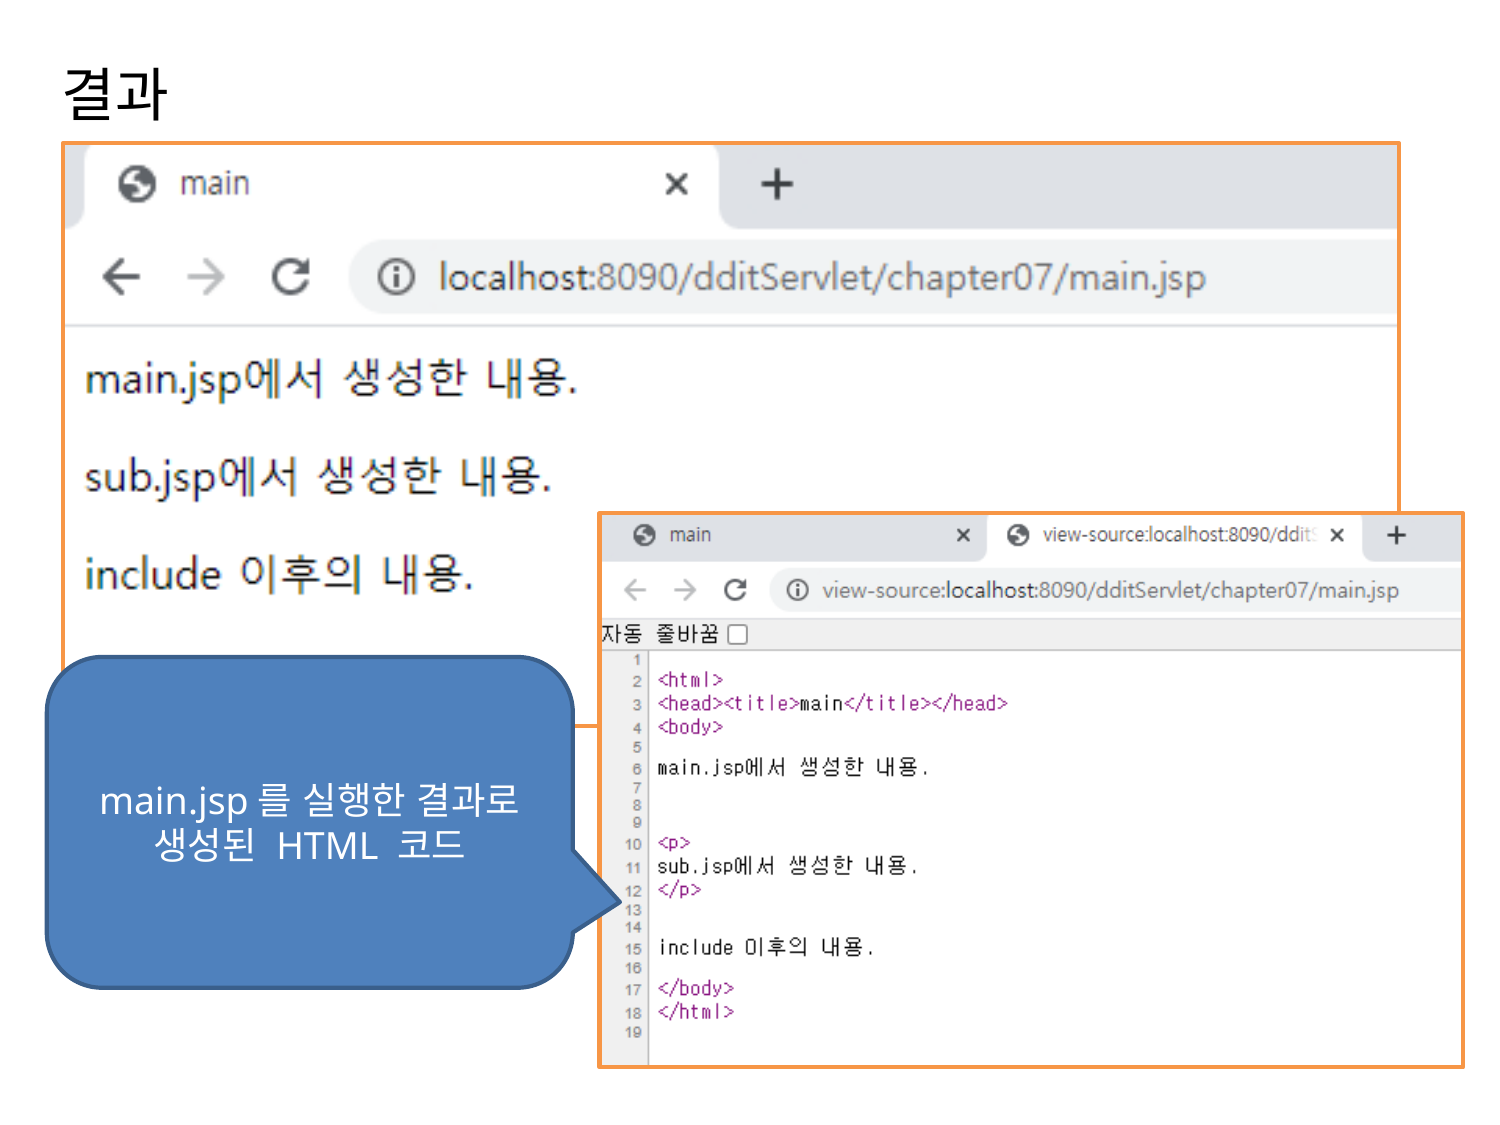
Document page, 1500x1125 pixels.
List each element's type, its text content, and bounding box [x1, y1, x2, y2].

title 결과 [46, 45, 1465, 141]
text_box main.jsp를 실행한 결과로 생성된 HTML 코드 [44, 674, 596, 990]
picture [64, 145, 1462, 1066]
